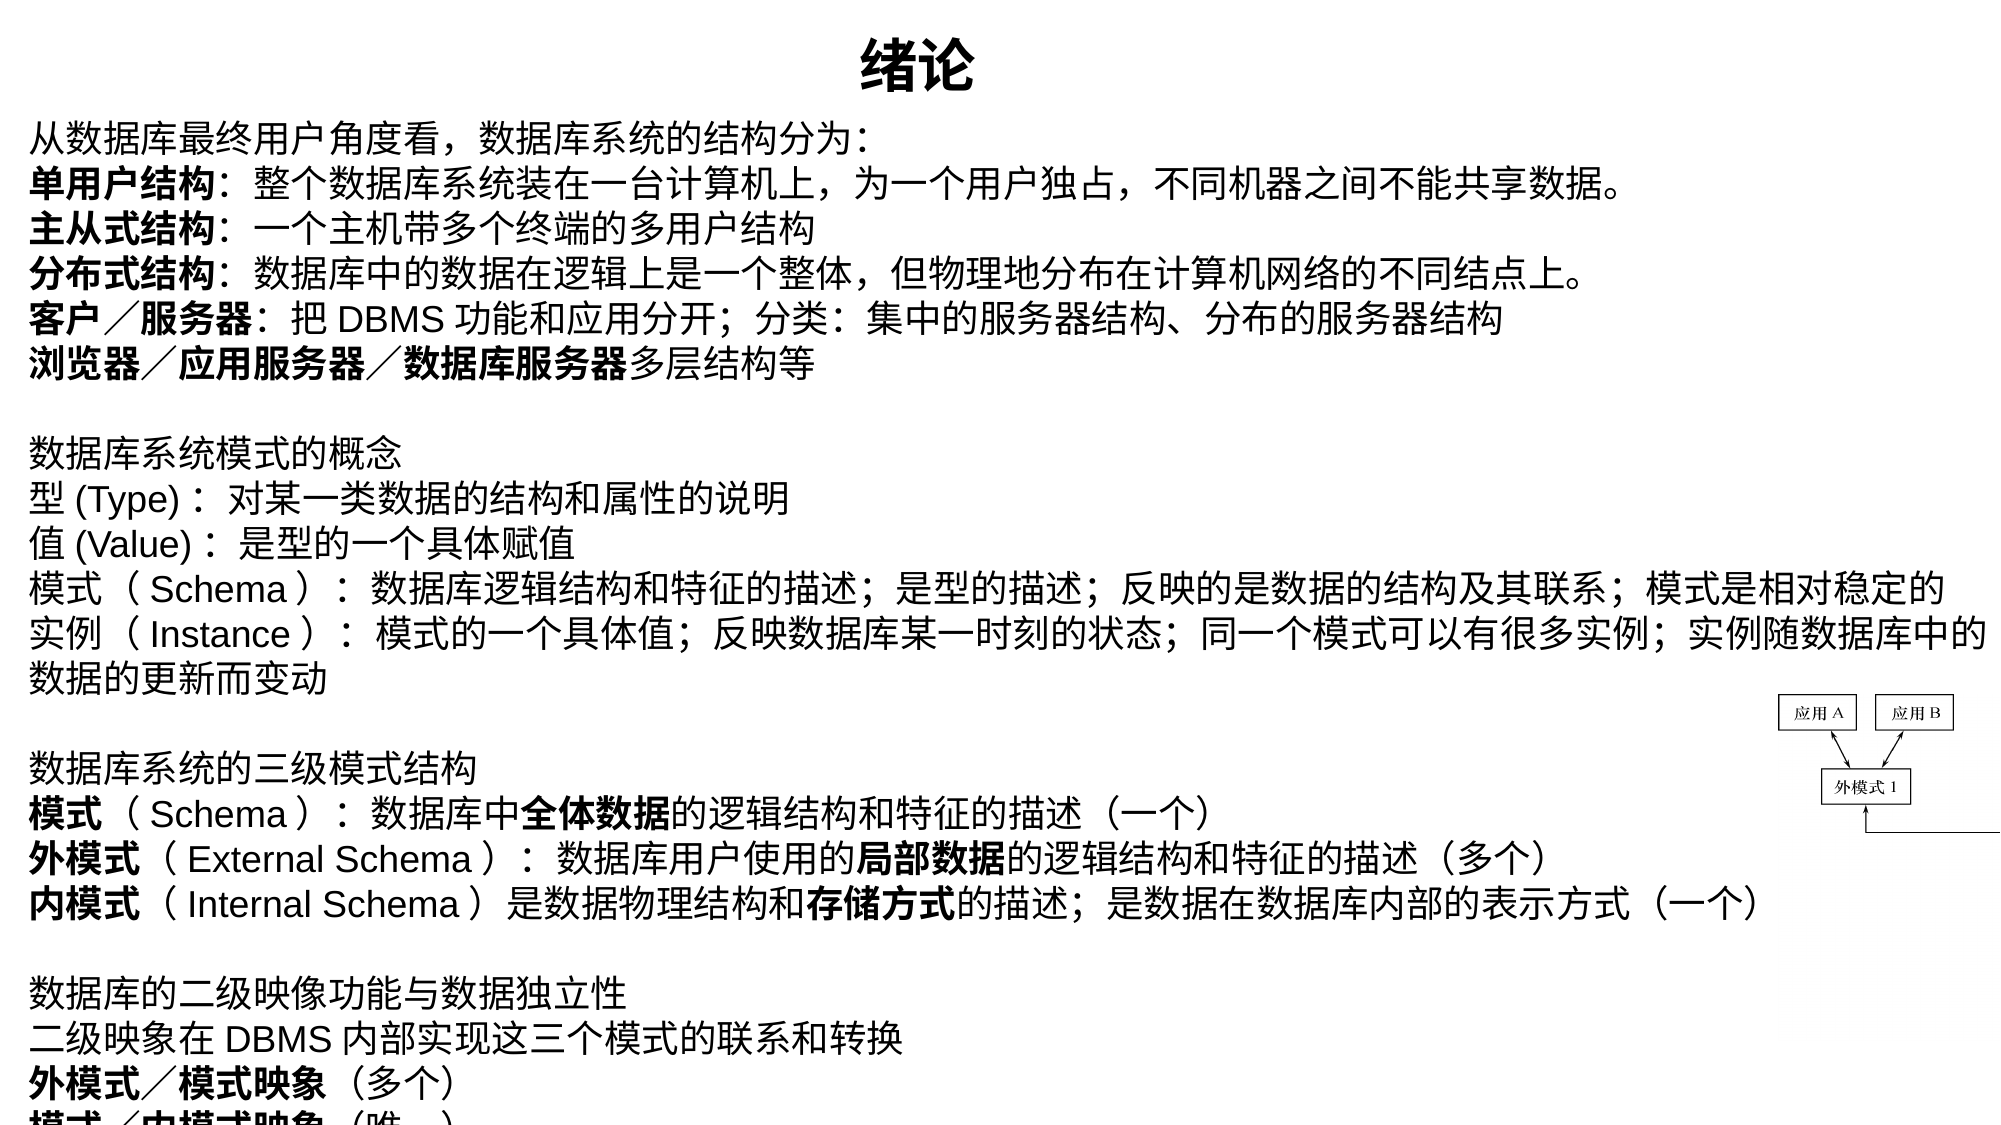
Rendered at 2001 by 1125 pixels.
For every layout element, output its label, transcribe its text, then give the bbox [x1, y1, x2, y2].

picture [1777, 694, 2000, 1042]
text_box 从数据库最终用户角度看，数据库系统的结构分为： 单用户结构：整个数据库系统装在一台计算机上，为一个用户独占，不同机器之间不能共享数据。 主从式结构：一个主机带多个终端的多用户结构 分布式结构：数据库中的数据在逻辑上是一个整体，但物理地分布在计算机网络的不同结点上。 客户／服务器：把DBMS功能和应用分开；分类：集中的服务器结构、分布的服务器结构 浏览器／应用服务器／数据库服务器多层结构等 数据库系统模式的概念 型(Type)：对某一类数据的结构和属性的说明 值(Value)：是型的一个具体赋值 模式（Schema）：数据库逻辑结构和特征的描述；是型的描述；反映的是数据的结构及其联系；模式是相对稳定的 实例（Instance）：模式的一个具体值；反映数据库某一时刻的状态；同一个模式可以有很多实例；实例随数据库中的数据的更新而变动 数据库系统的三级模式结构 模式（Schema）：数据库中全体数据的逻辑结构和特征的描述（一个） 外模式（External Schema）：数据库用户使用的局部数据的逻辑结构和特征的描述（多个） 内模式（Internal Schema）是数据物理结构和存储方式的描述；是数据在数据库内部的表示方式（一个） 数据库的二级映像功能与数据独立性 二级映象在DBMS内部实现这三个模式的联系和转换 外模式／模式映象（多个） 模式／内模式映象（唯一） [13, 107, 2000, 1107]
text_box 绪论 [845, 21, 1512, 107]
